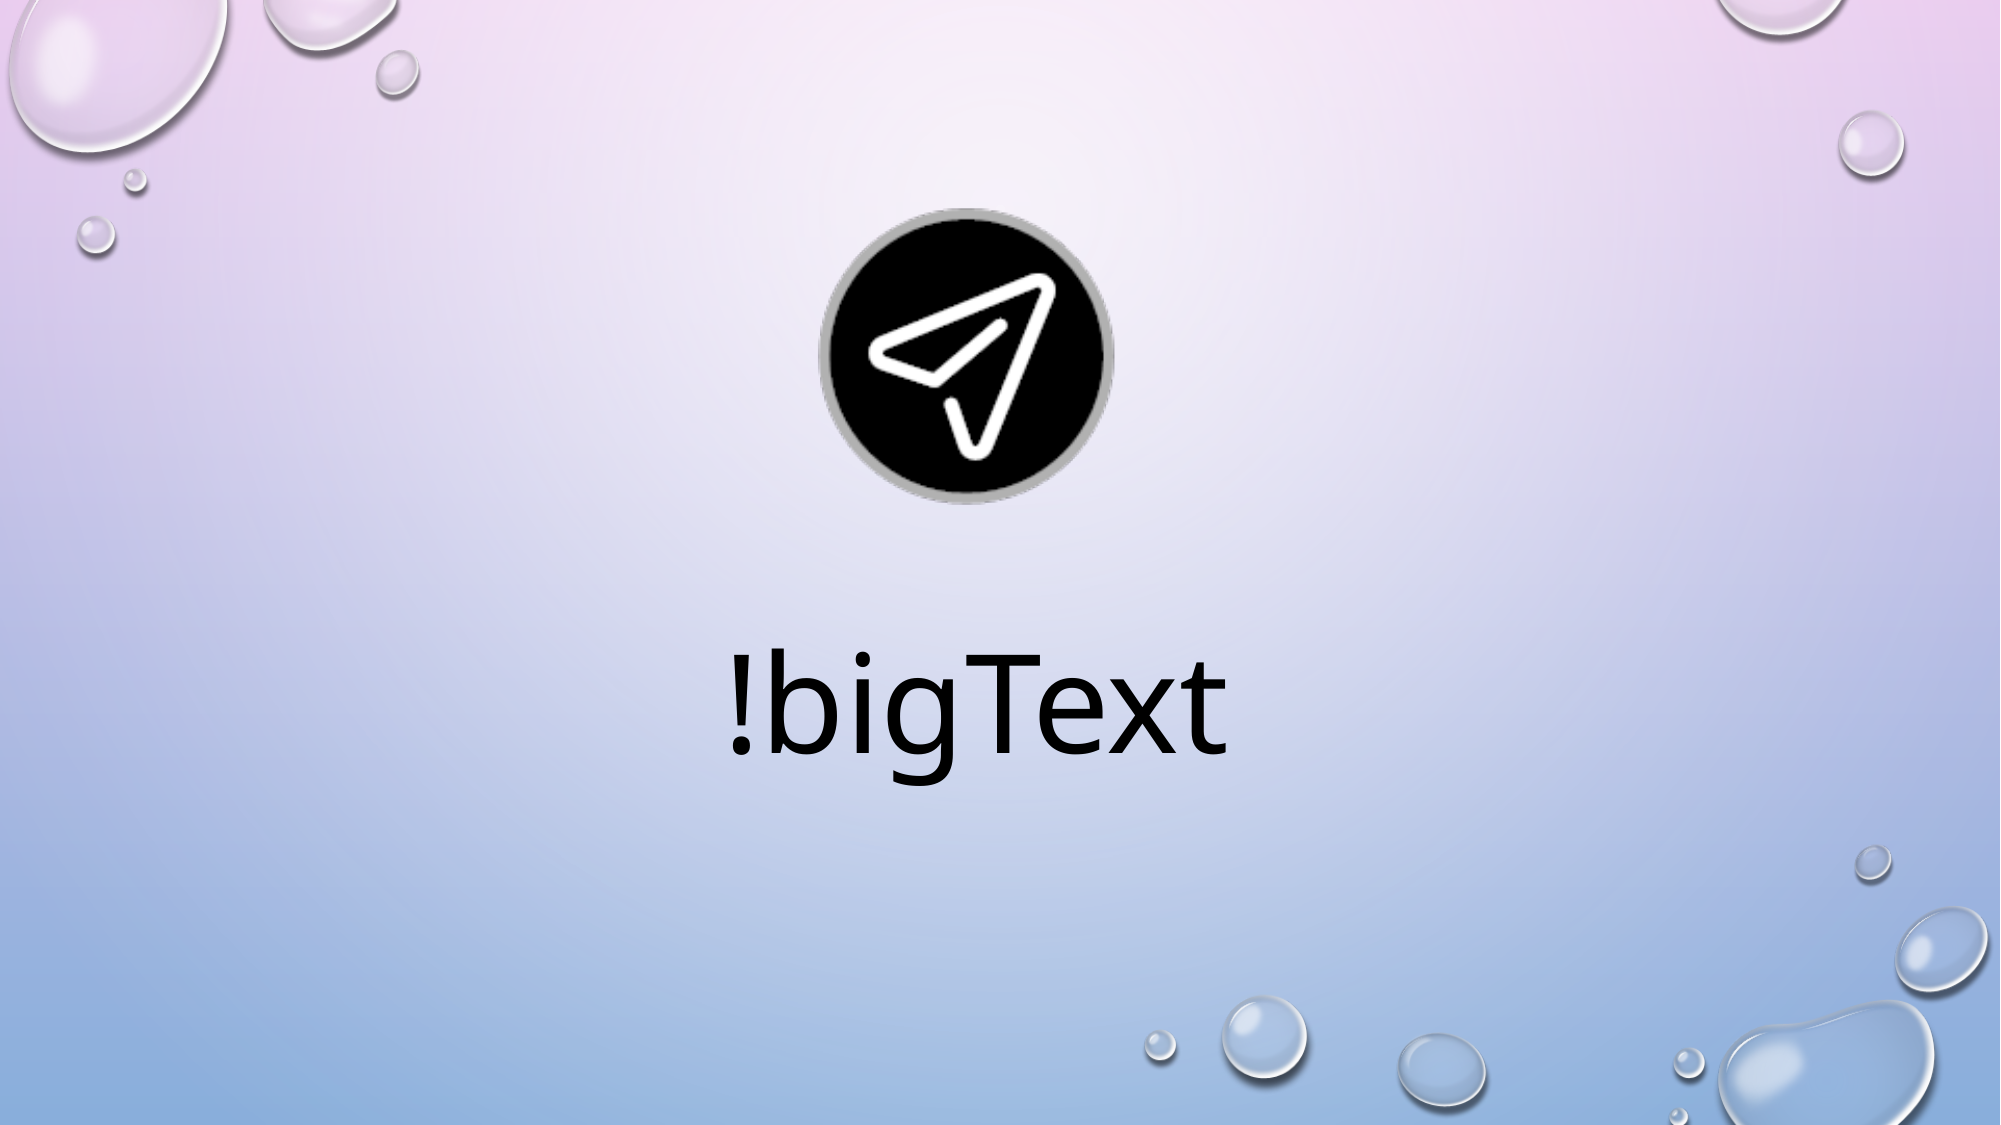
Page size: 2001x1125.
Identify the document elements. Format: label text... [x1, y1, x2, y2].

text_box !bigText [230, 608, 1724, 789]
picture [0, 0, 2000, 1125]
